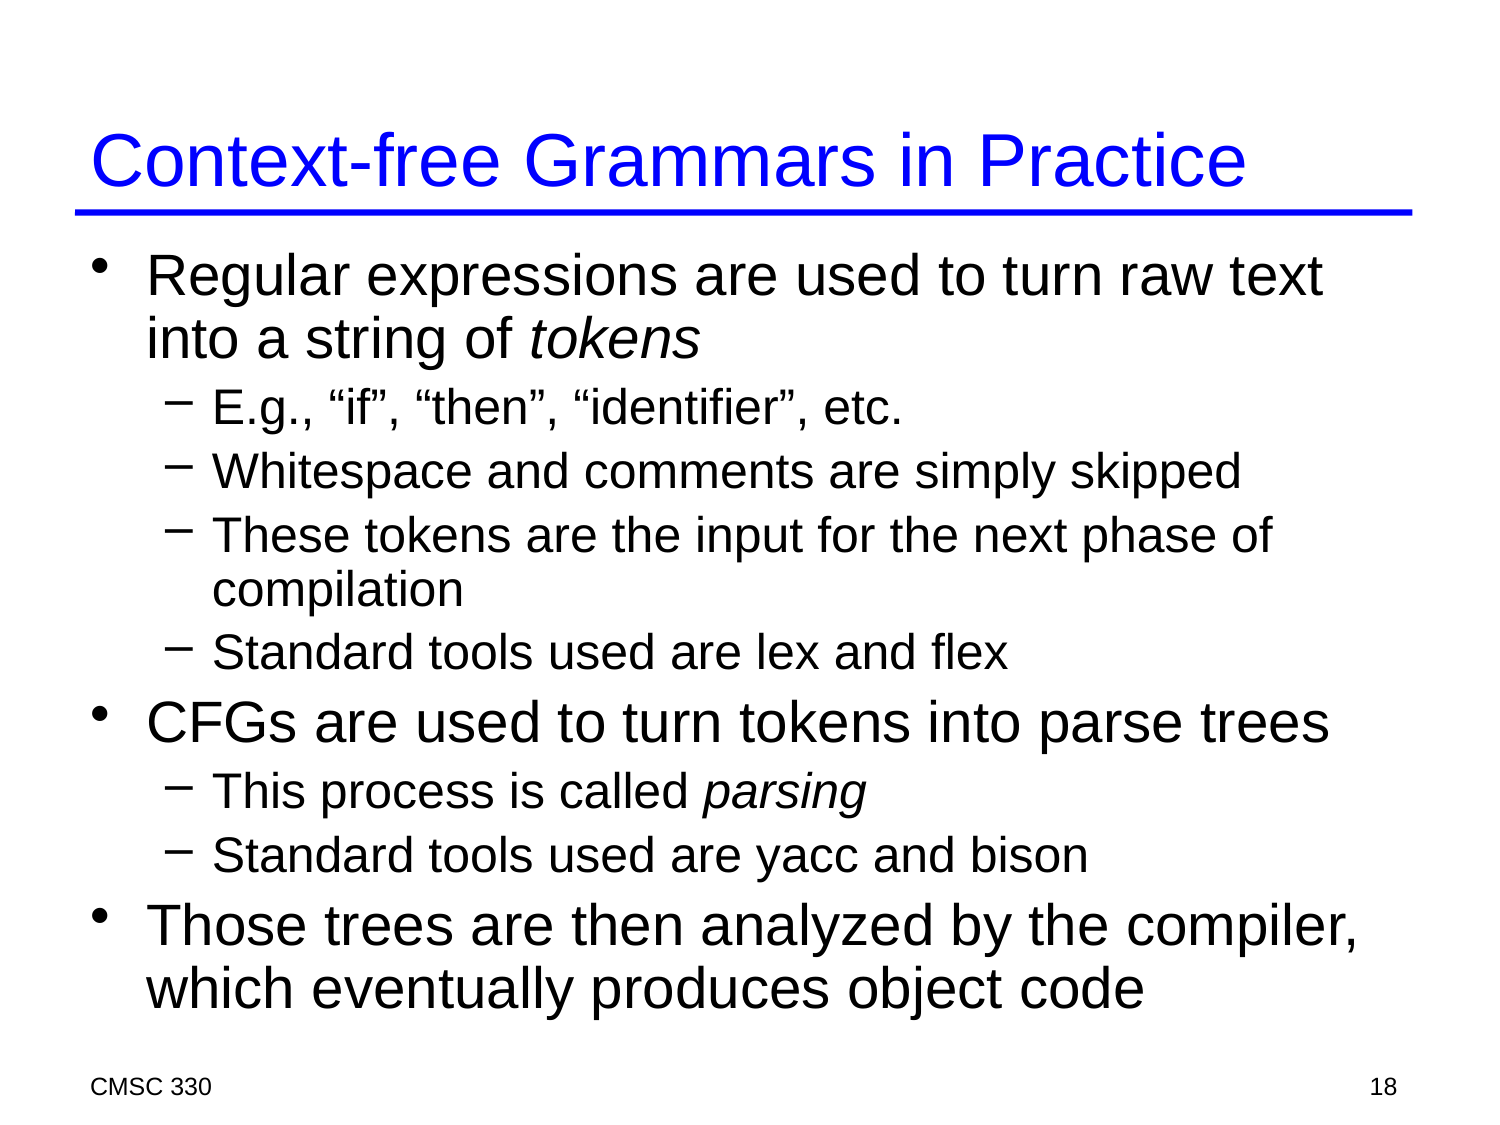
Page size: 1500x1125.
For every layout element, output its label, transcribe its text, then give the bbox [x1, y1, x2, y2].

footer CMSC 330 [74, 1076, 988, 1101]
list Regular expressions are used to turn raw text into a string of tokens E.g., “if”, “then”, “identifier”, etc. Whitespace and comments are simply skipped These tokens are the input for the next phase of compilation Standard tools used are lex and flex CFGs are used to turn tokens into parse trees This process is called parsing Standard tools used are yacc and bison Those trees are then analyzed by the compiler, which eventually produces object code [74, 237, 1413, 1076]
title Context-free Grammars in Practice [74, 99, 1413, 213]
slide_number 18 [1099, 1076, 1413, 1101]
